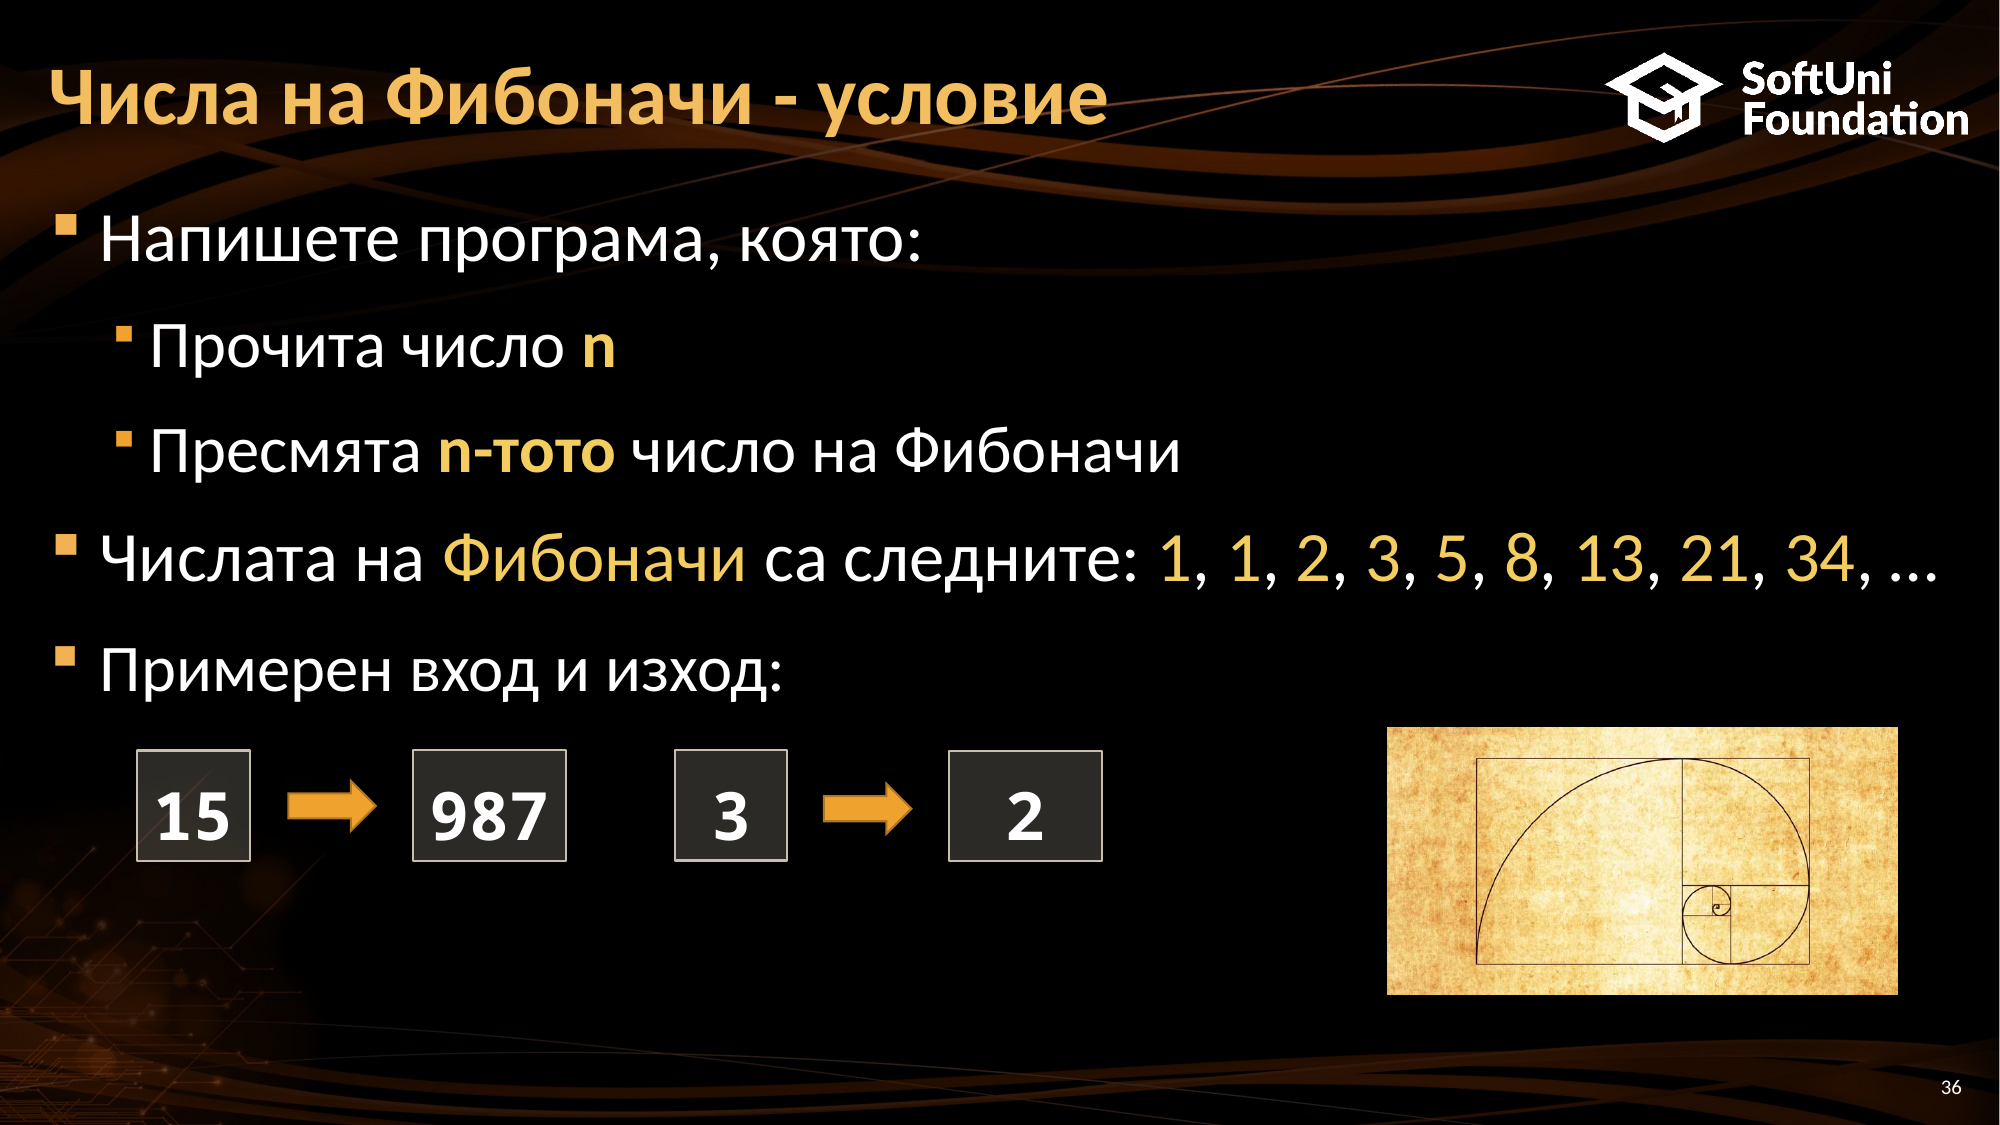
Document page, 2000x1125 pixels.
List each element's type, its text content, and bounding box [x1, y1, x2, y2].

slide_number 36 [1897, 1070, 1968, 1103]
picture [0, 0, 2000, 1125]
title Числа на Фибоначи - условие [30, 6, 1602, 189]
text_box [674, 749, 1102, 862]
list Напишете програма, която: Прочита число n Пресмята n-тото число на Фибоначи Числата на Фибоначи са следните: 1, 1, 2, 3, 5, 8, 13, 21, 34, … Примерен вход и изход: [32, 185, 1969, 750]
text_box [137, 749, 567, 862]
